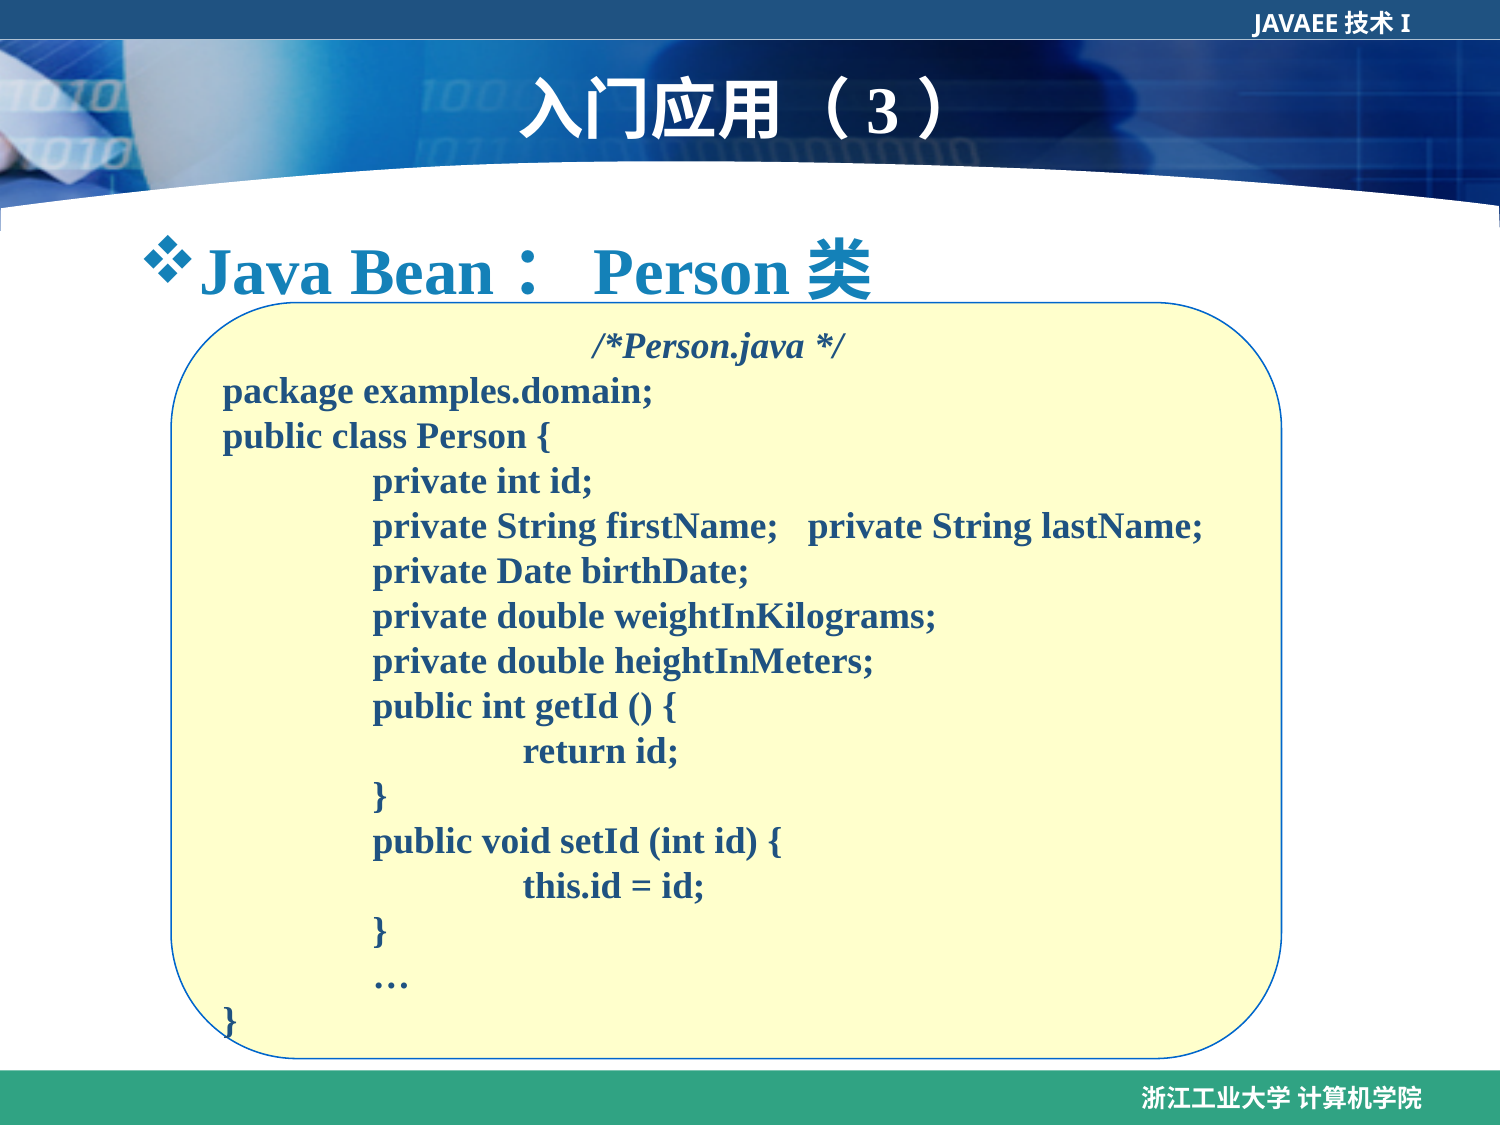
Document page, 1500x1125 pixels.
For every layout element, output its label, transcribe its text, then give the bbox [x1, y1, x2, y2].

text_box /*Person.java */ package examples.domain; public class Person { private int id; private String firstName; private String lastName; private Date birthDate; private double weightInKilograms; private double heightInMeters; public int getId () { return id; } public void setId (int id) { this.id = id; } … } [171, 302, 1282, 1059]
title 入门应用（3） [74, 52, 1426, 163]
list Java Bean：Person类 [123, 212, 1400, 1038]
picture [0, 40, 1500, 208]
